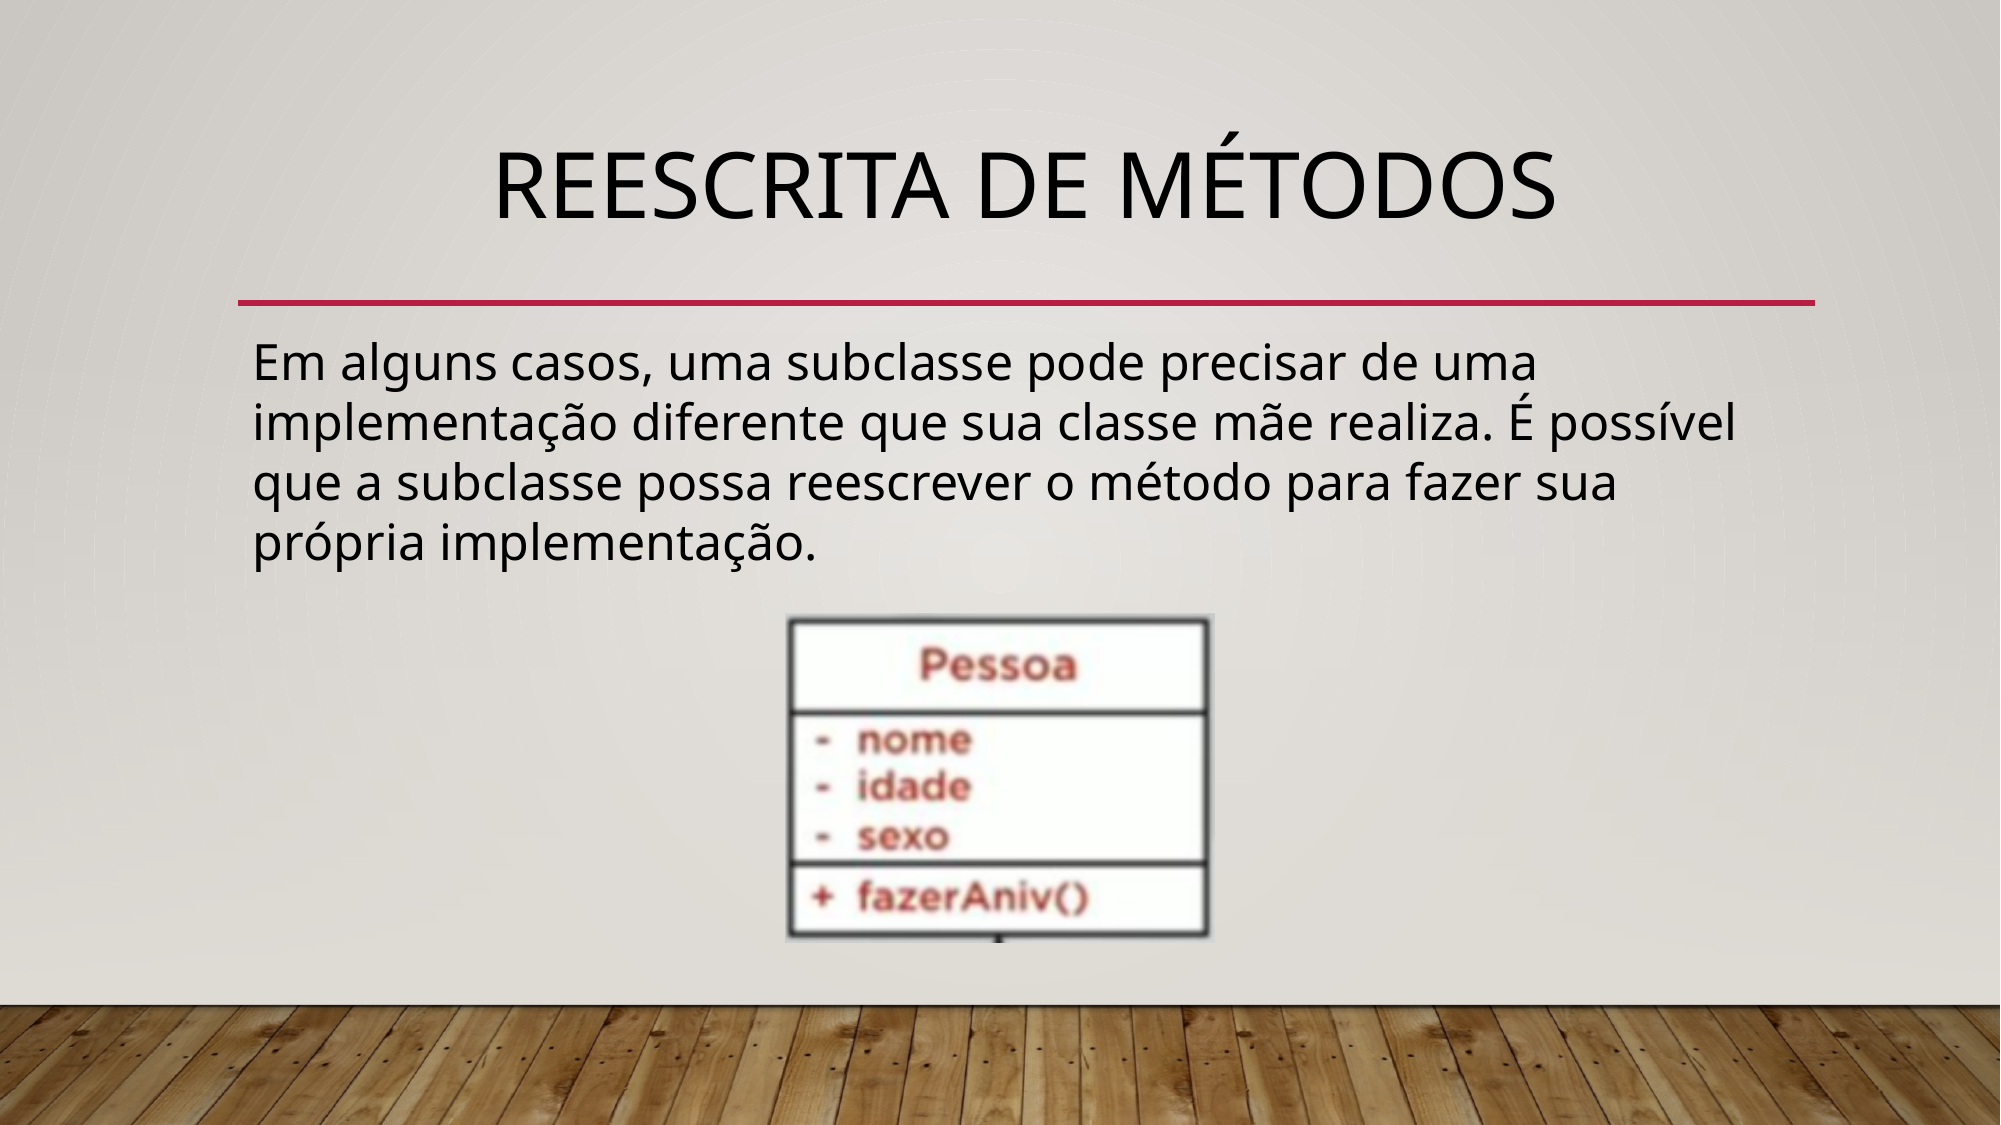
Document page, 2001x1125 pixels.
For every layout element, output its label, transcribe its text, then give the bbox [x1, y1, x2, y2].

text_box Em alguns casos, uma subclasse pode precisar de uma implementação diferente que sua classe mãe realiza. É possível que a subclasse possa reescrever o método para fazer sua própria implementação. [238, 323, 1814, 579]
title Reescrita de métodos [238, 131, 1814, 305]
picture [0, 1005, 2000, 1125]
picture [785, 613, 1215, 943]
